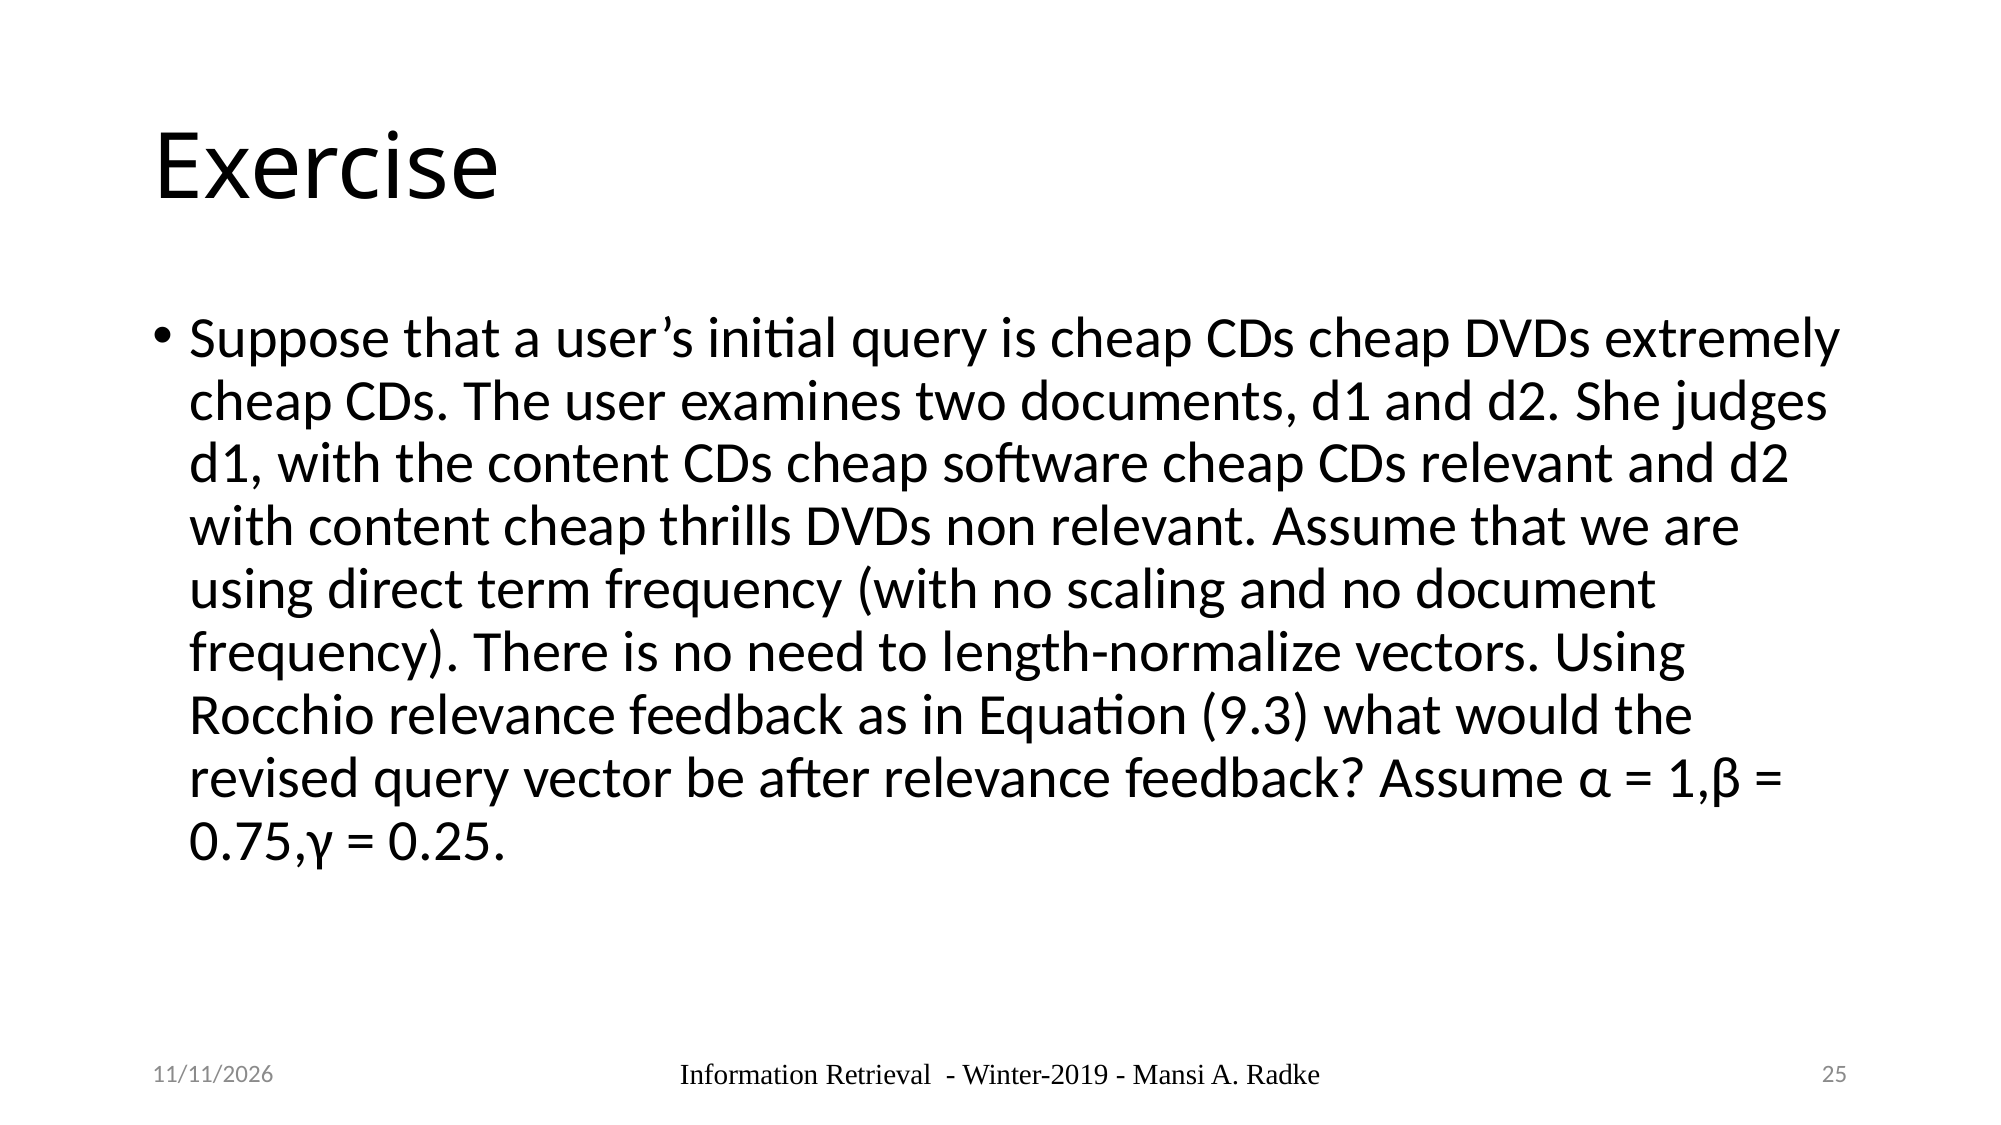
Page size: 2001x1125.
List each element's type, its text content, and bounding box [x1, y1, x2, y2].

slide_number 25 [1412, 1042, 1863, 1103]
footer Information Retrieval - Winter-2019 - Mansi A. Radke [662, 1042, 1338, 1103]
title Exercise [137, 59, 1863, 278]
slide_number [137, 1042, 588, 1103]
list Suppose that a user’s initial query is cheap CDs cheap DVDs extremely cheap CDs. The user examines two documents, d1 and d2. She judges d1, with the content CDs cheap software cheap CDs relevant and d2 with content cheap thrills DVDs non relevant. Assume that we are using direct term frequency (with no scaling and no document frequency). There is no need to length-normalize vectors. Using Rocchio relevance feedback as in Equation (9.3) what would the revised query vector be after relevance feedback? Assume α = 1,β = 0.75,γ = 0.25. [137, 299, 1863, 1014]
